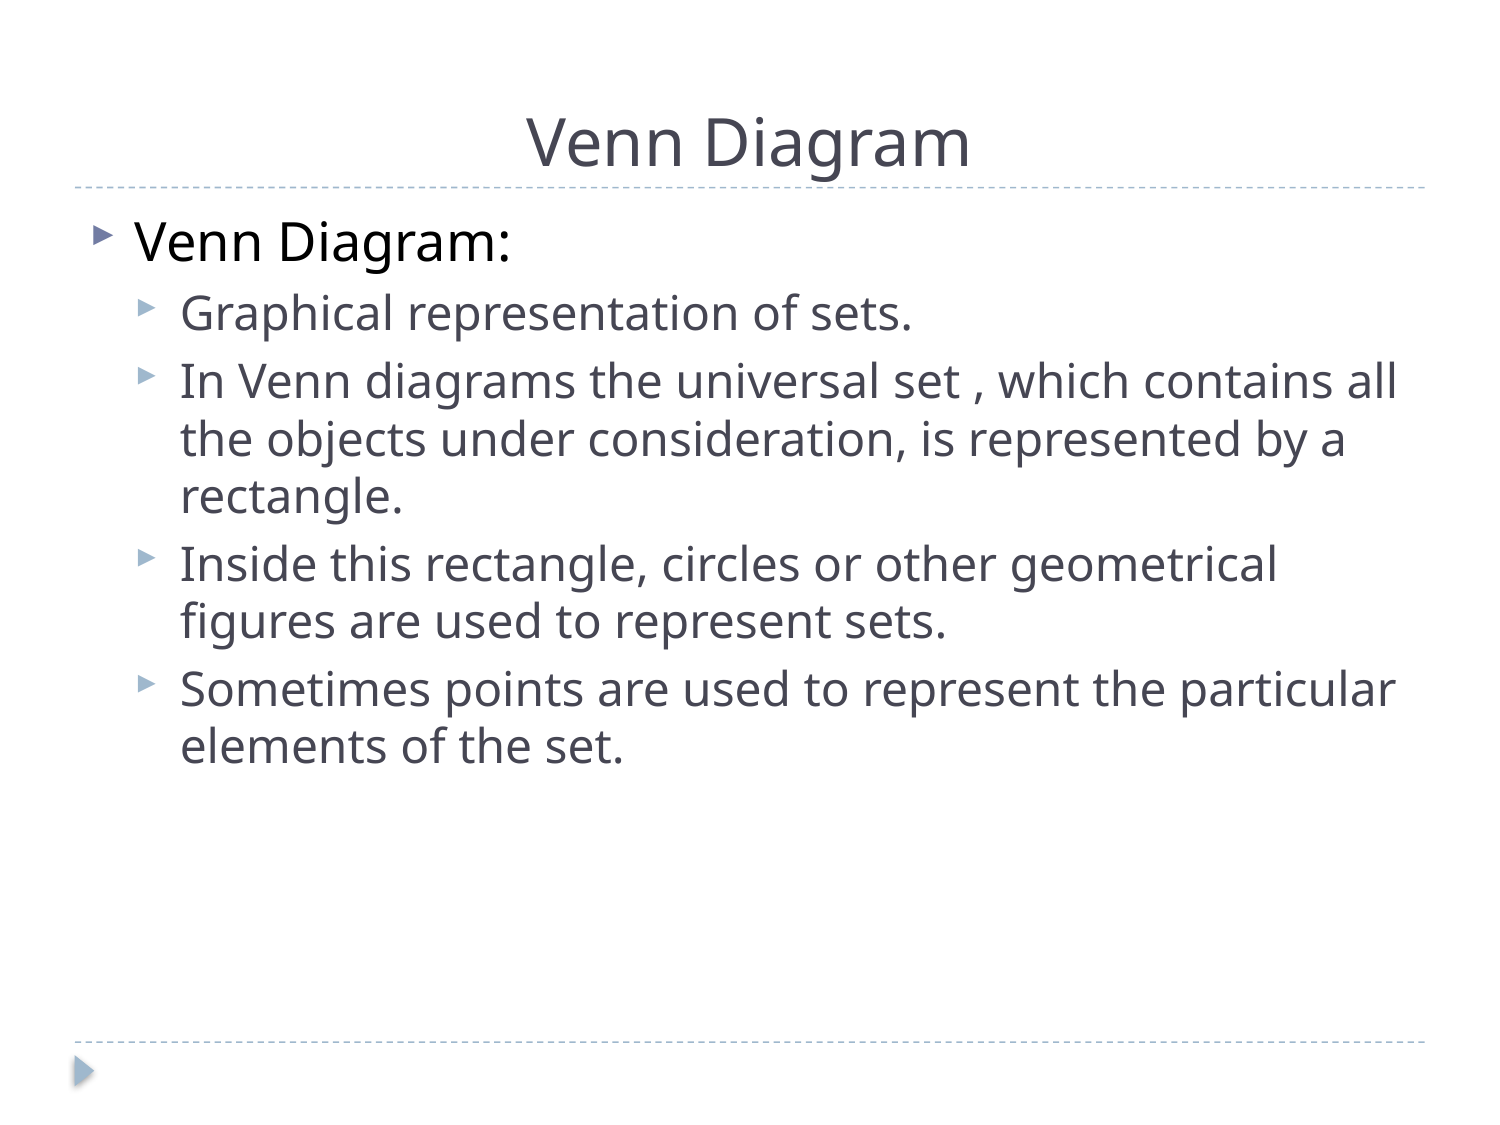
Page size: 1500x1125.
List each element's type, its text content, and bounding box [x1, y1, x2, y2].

title Venn Diagram [75, 24, 1425, 188]
